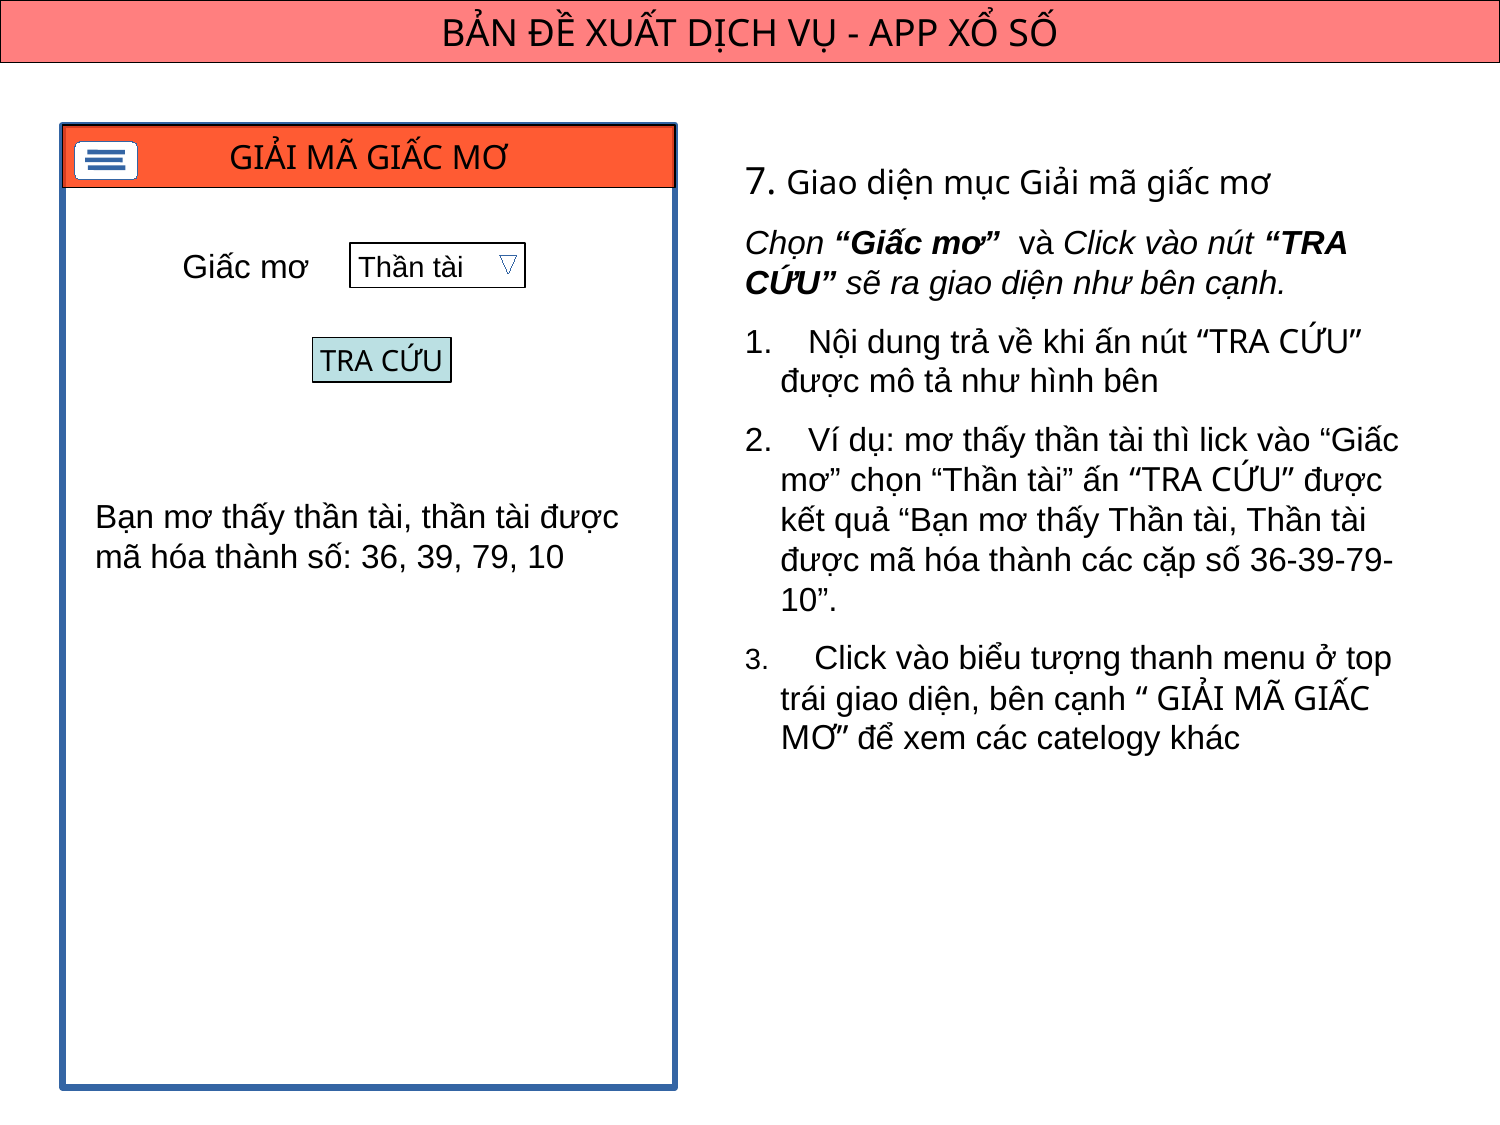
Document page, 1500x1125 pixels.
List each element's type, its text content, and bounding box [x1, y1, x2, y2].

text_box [62, 124, 676, 188]
text_box Bạn mơ thấy thần tài, thần tài được mã hóa thành số: 36, 39, 79, 10 [87, 487, 650, 582]
text_box 7. Giao diện mục Giải mã giấc mơ Chọn “Giấc mơ” và Click vào nút “TRA CỨU” sẽ ra giao diện như bên cạnh. Nội dung trả về khi ấn nút “TRA CỨU” được mô tả như hình bên Ví dụ: mơ thấy thần tài thì lick vào “Giấc mơ” chọn “Thần tài” ấn “TRA CỨU” được kết quả “Bạn mơ thấy Thần tài, Thần tài được mã hóa thành các cặp số 36-39-79-10”. Click vào biểu tượng thanh menu ở top trái giao diện, bên cạnh “ GIẢI MÃ GIẤC MƠ” để xem các catelogy khác [737, 149, 1413, 764]
text_box [62, 188, 675, 1088]
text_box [306, 335, 458, 384]
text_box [0, 0, 1500, 63]
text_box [349, 241, 526, 290]
text_box Giấc mơ [174, 237, 350, 293]
